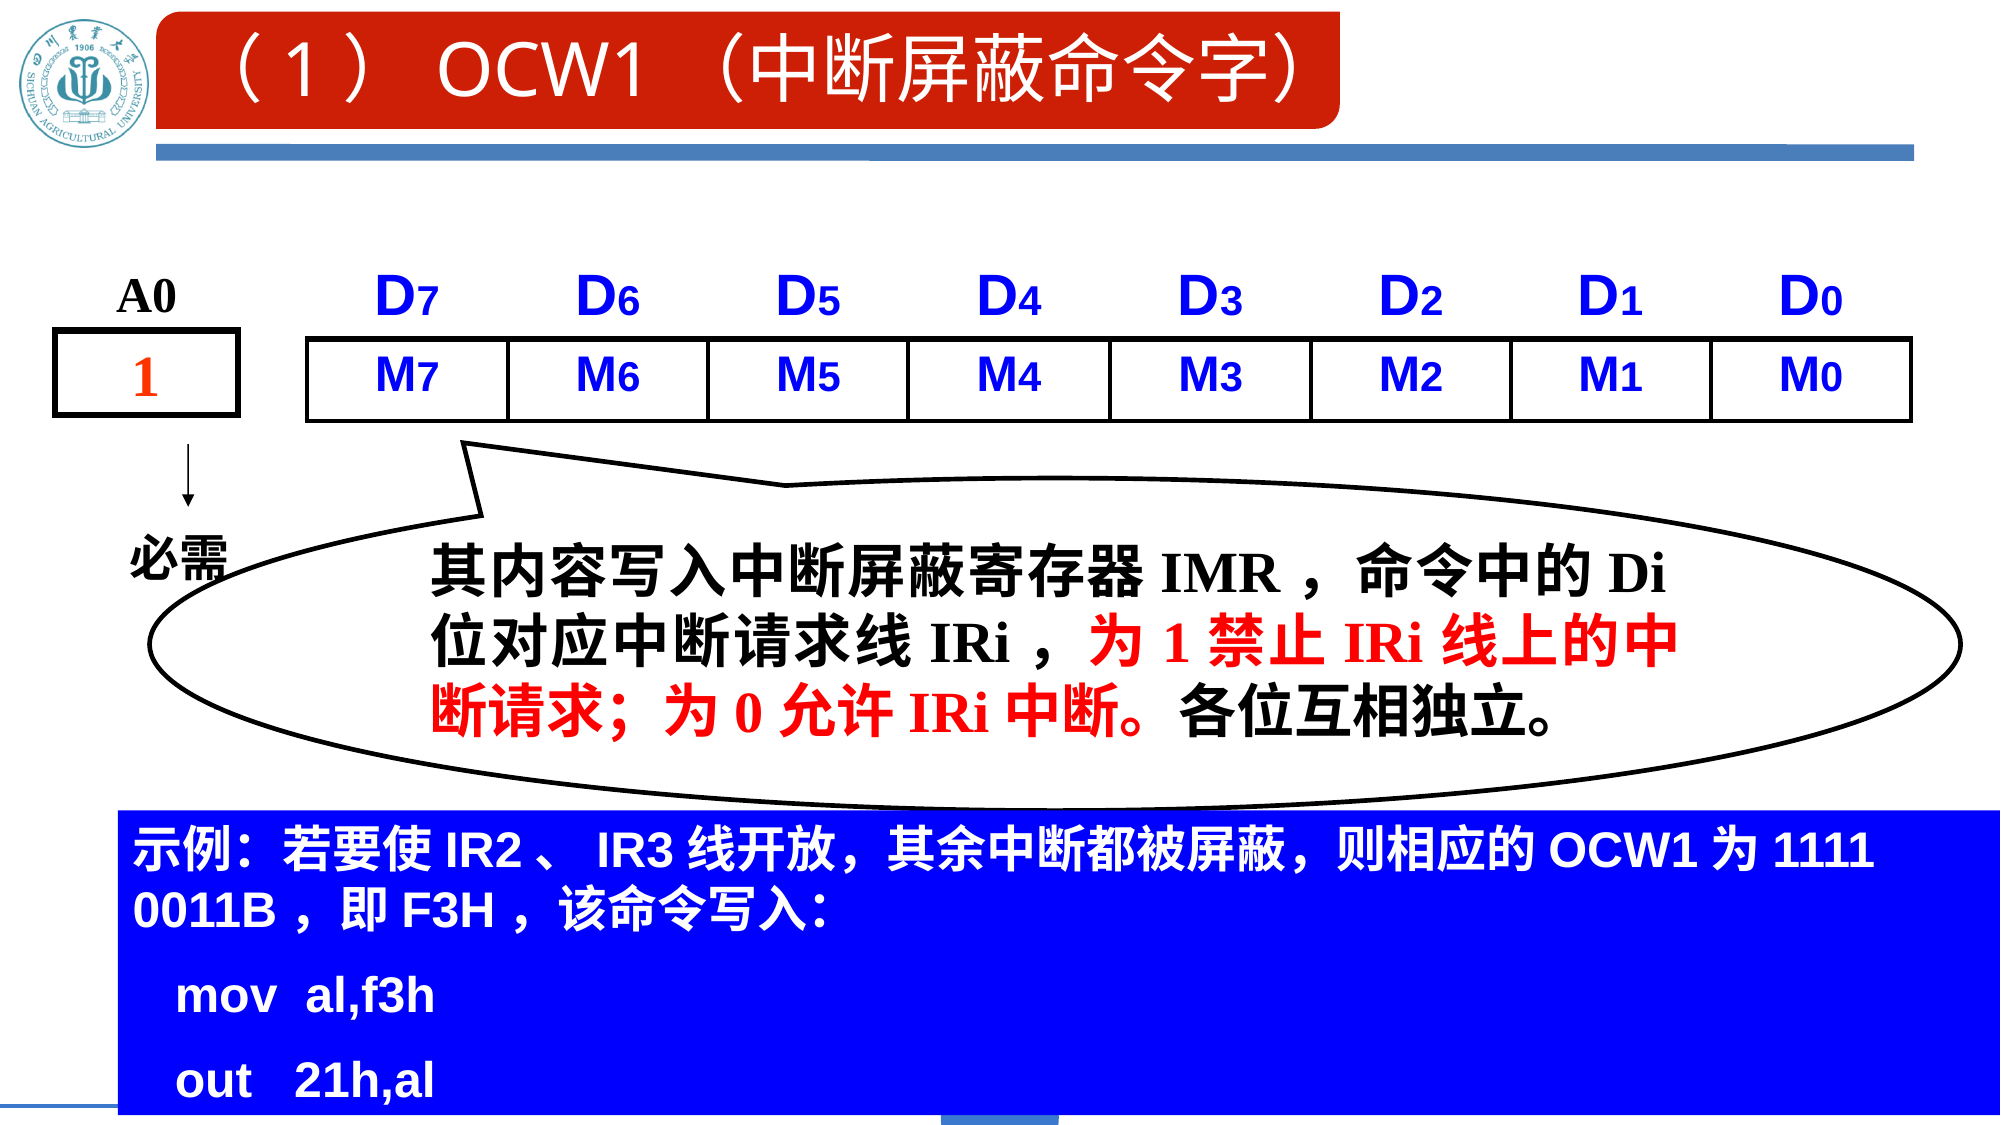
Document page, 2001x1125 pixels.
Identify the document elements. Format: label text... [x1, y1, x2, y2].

table_header D6 [508, 255, 708, 338]
table_header D0 [1711, 255, 1911, 338]
table_header M5 [710, 342, 906, 419]
table_header D4 [908, 255, 1110, 338]
table_header D2 [1311, 255, 1511, 338]
text_box 示例：若要使IR2、IR3线开放，其余中断都被屏蔽，则相应的OCW1为1111 0011B，即F3H，该命令写入： mov al,f3h out 21h,al [117, 810, 2000, 1116]
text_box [54, 443, 306, 595]
table_header D1 [1511, 255, 1711, 338]
table_header M1 [1513, 342, 1709, 419]
text_box 其内容写入中断屏蔽寄存器IMR，命令中的Di位对应中断请求线IRi，为1禁止IRi线上的中断请求；为0允许IRi中断。各位互相独立。 [149, 442, 1961, 810]
table_header M3 [1112, 342, 1309, 419]
table_header M7 [309, 342, 506, 419]
table_header M2 [1313, 342, 1509, 419]
table_header D7 [307, 255, 508, 338]
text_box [54, 255, 239, 417]
table_header M6 [510, 342, 706, 419]
table_header D3 [1110, 255, 1311, 338]
table_header D5 [708, 255, 908, 338]
table_header M4 [910, 342, 1108, 419]
table_header M0 [1713, 342, 1909, 419]
title （1）OCW1（中断屏蔽命令字） [173, 14, 1879, 153]
